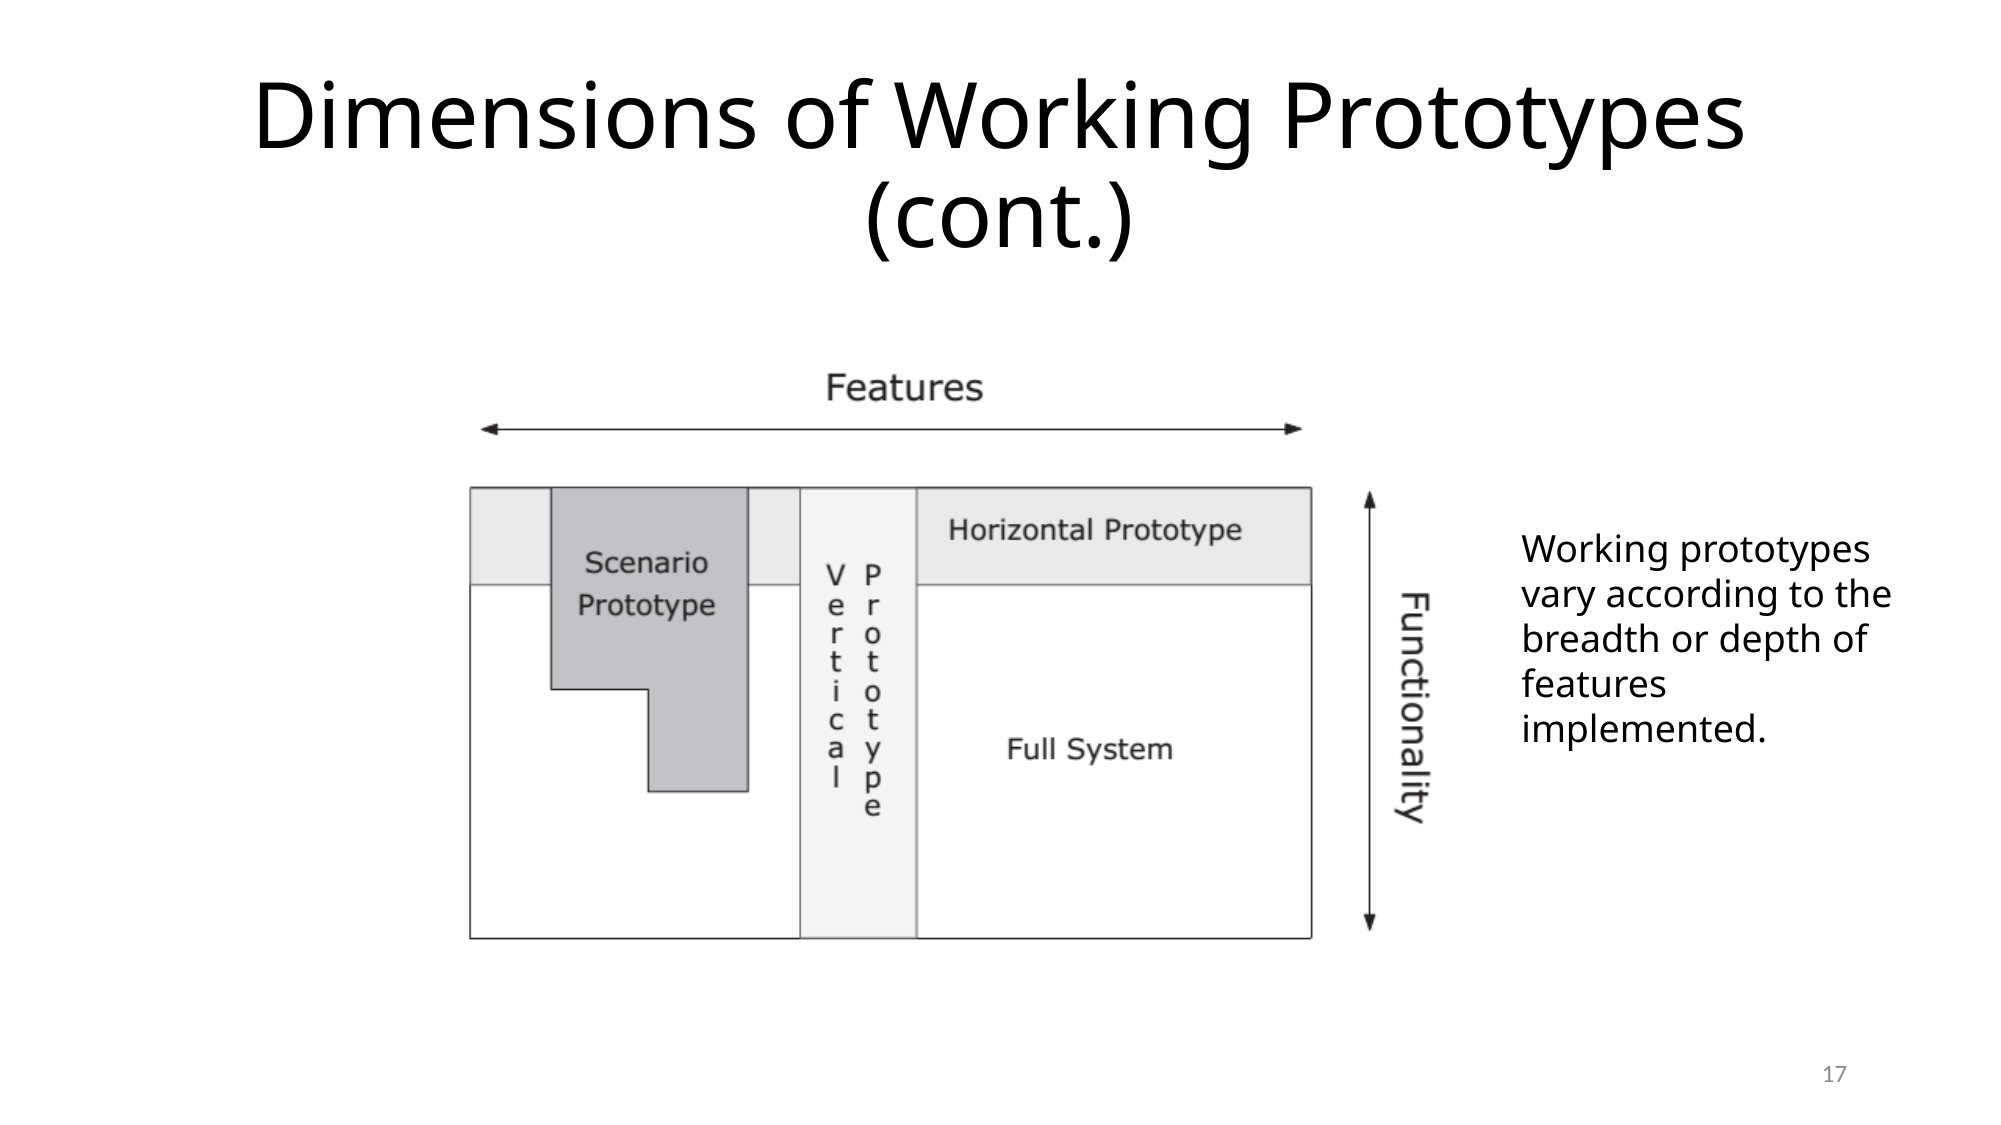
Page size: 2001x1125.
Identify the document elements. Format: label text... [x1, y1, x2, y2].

picture [443, 360, 1441, 960]
title Dimensions of Working Prototypes (cont.) [137, 59, 1863, 278]
text_box Working prototypes vary according to the breadth or depth of features implemented. [1506, 517, 1935, 803]
slide_number 17 [1412, 1042, 1863, 1103]
